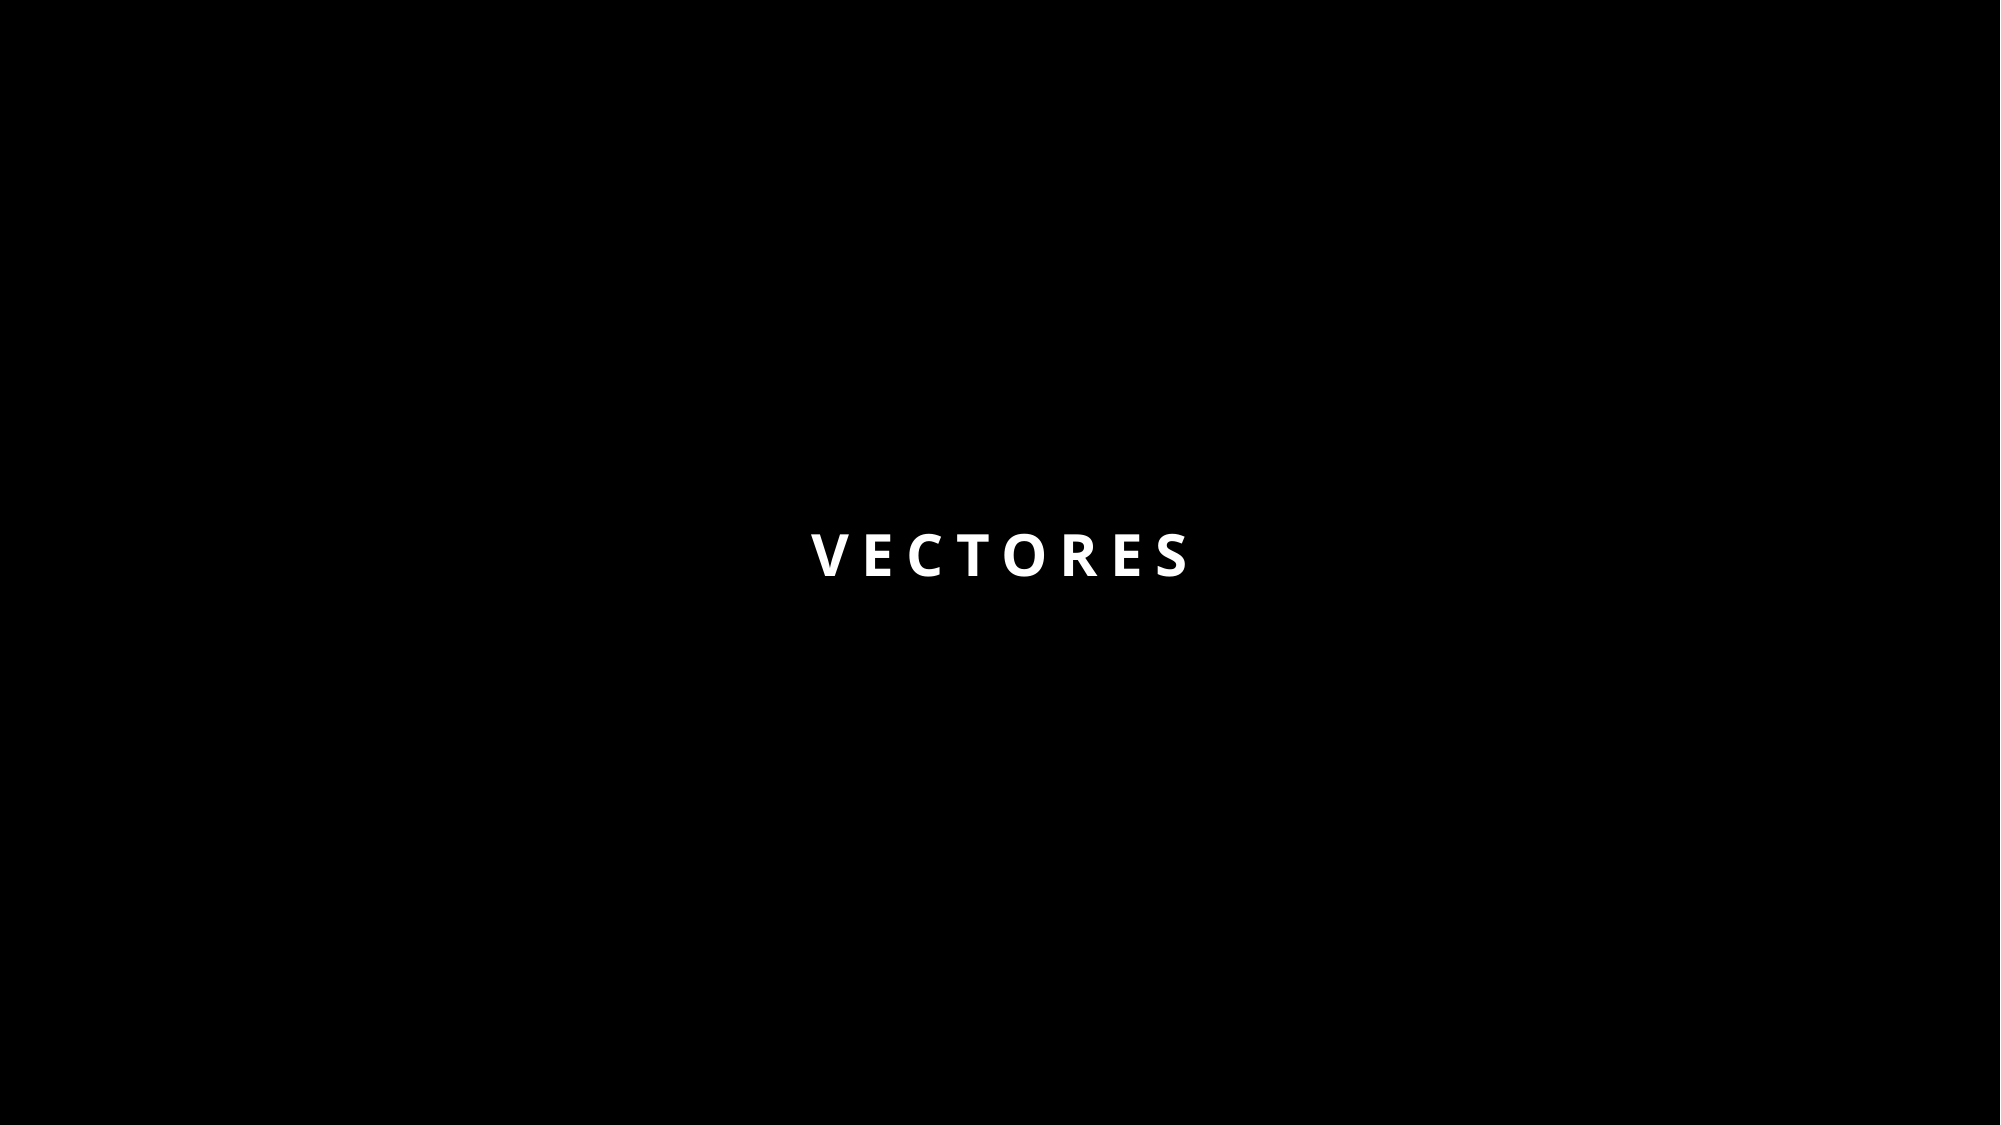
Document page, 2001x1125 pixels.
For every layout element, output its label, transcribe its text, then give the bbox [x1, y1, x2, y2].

title Vectores [375, 286, 1625, 596]
